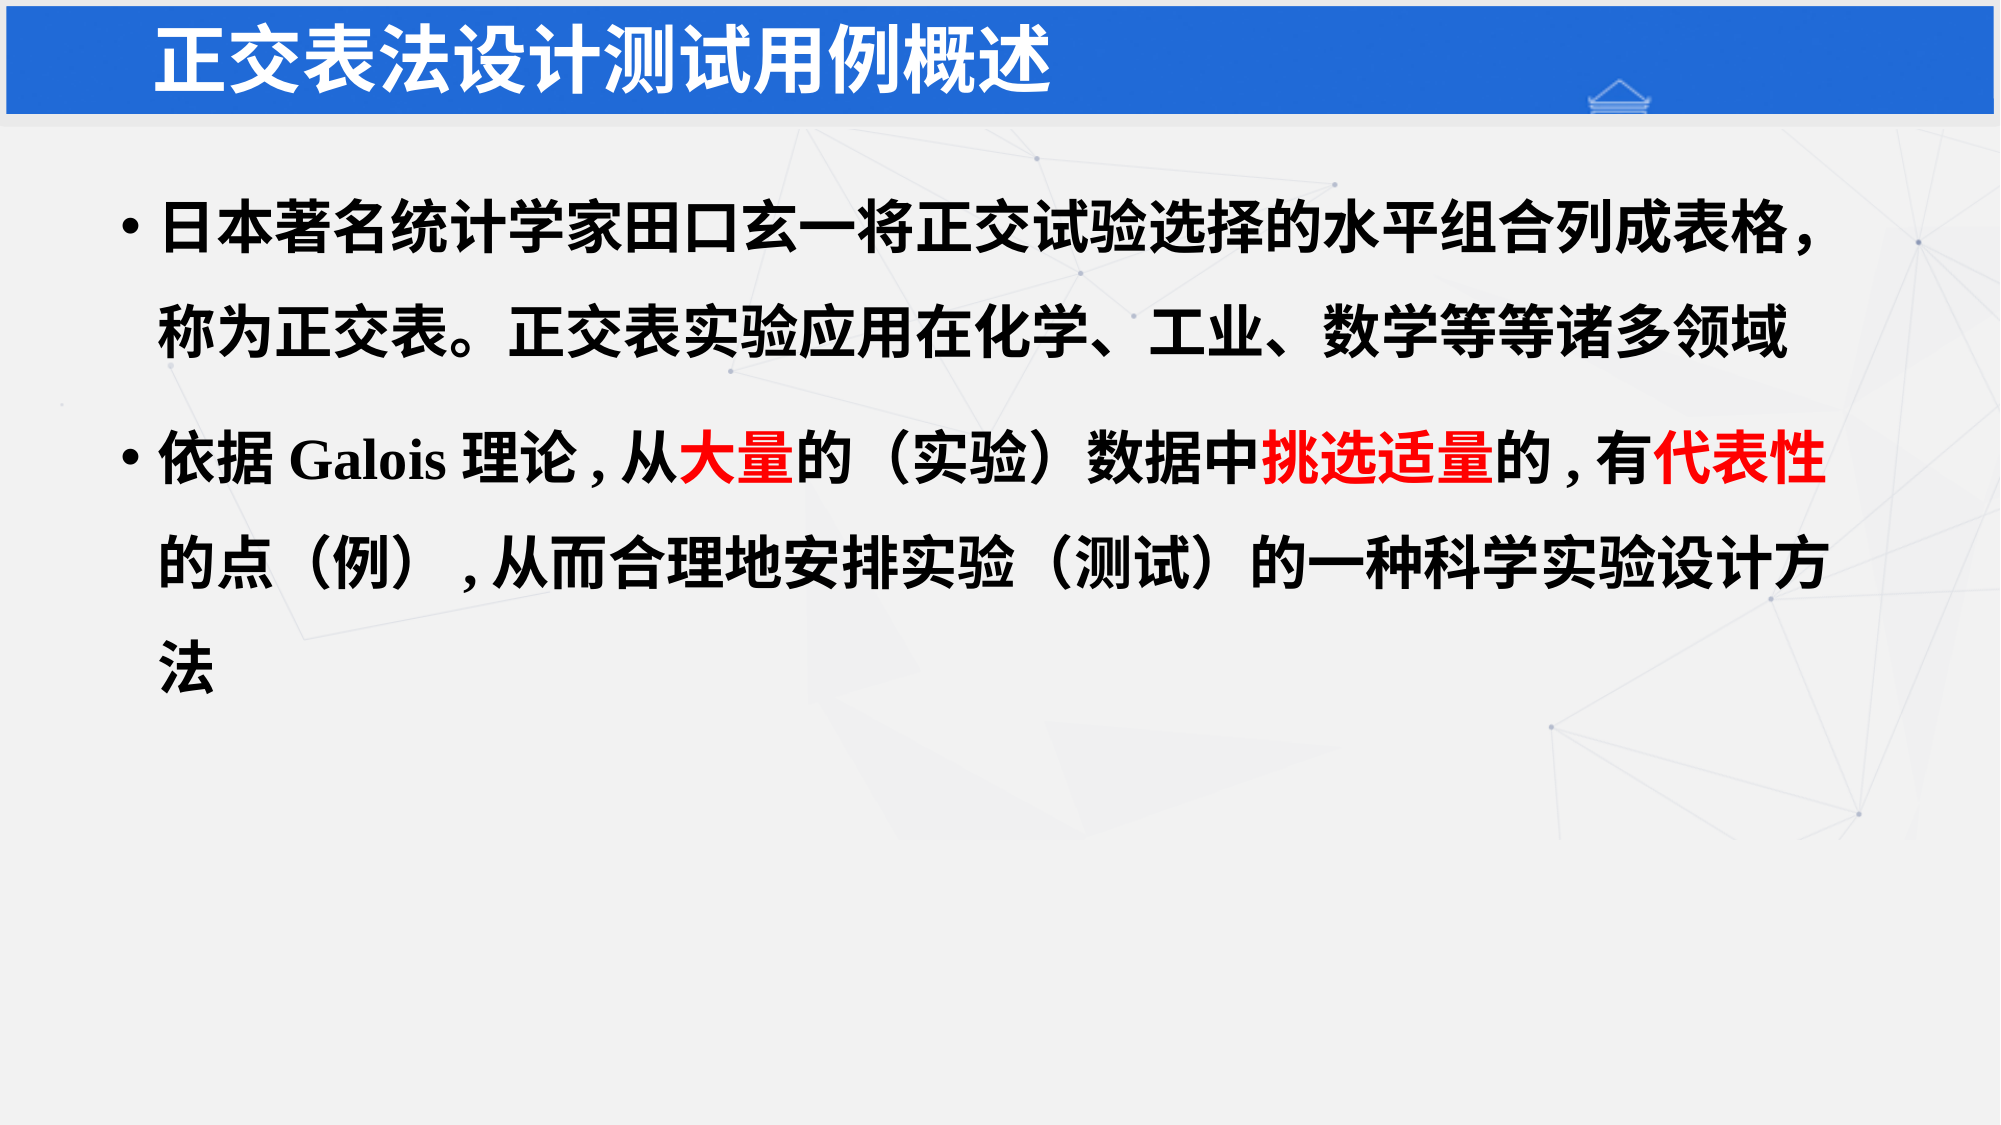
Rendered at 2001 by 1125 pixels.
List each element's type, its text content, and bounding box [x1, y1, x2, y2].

picture [0, 129, 2000, 840]
list 日本著名统计学家田口玄一将正交试验选择的水平组合列成表格，称为正交表。正交表实验应用在化学、工业、数学等等诸多领域 依据Galois理论,从大量的（实验）数据中挑选适量的,有代表性的点（例）,从而合理地安排实验（测试）的一种科学实验设计方法 [105, 148, 1850, 1089]
picture [7, 7, 137, 114]
title 正交表法设计测试用例概述 [137, 1, 1863, 125]
picture [1863, 7, 1993, 114]
